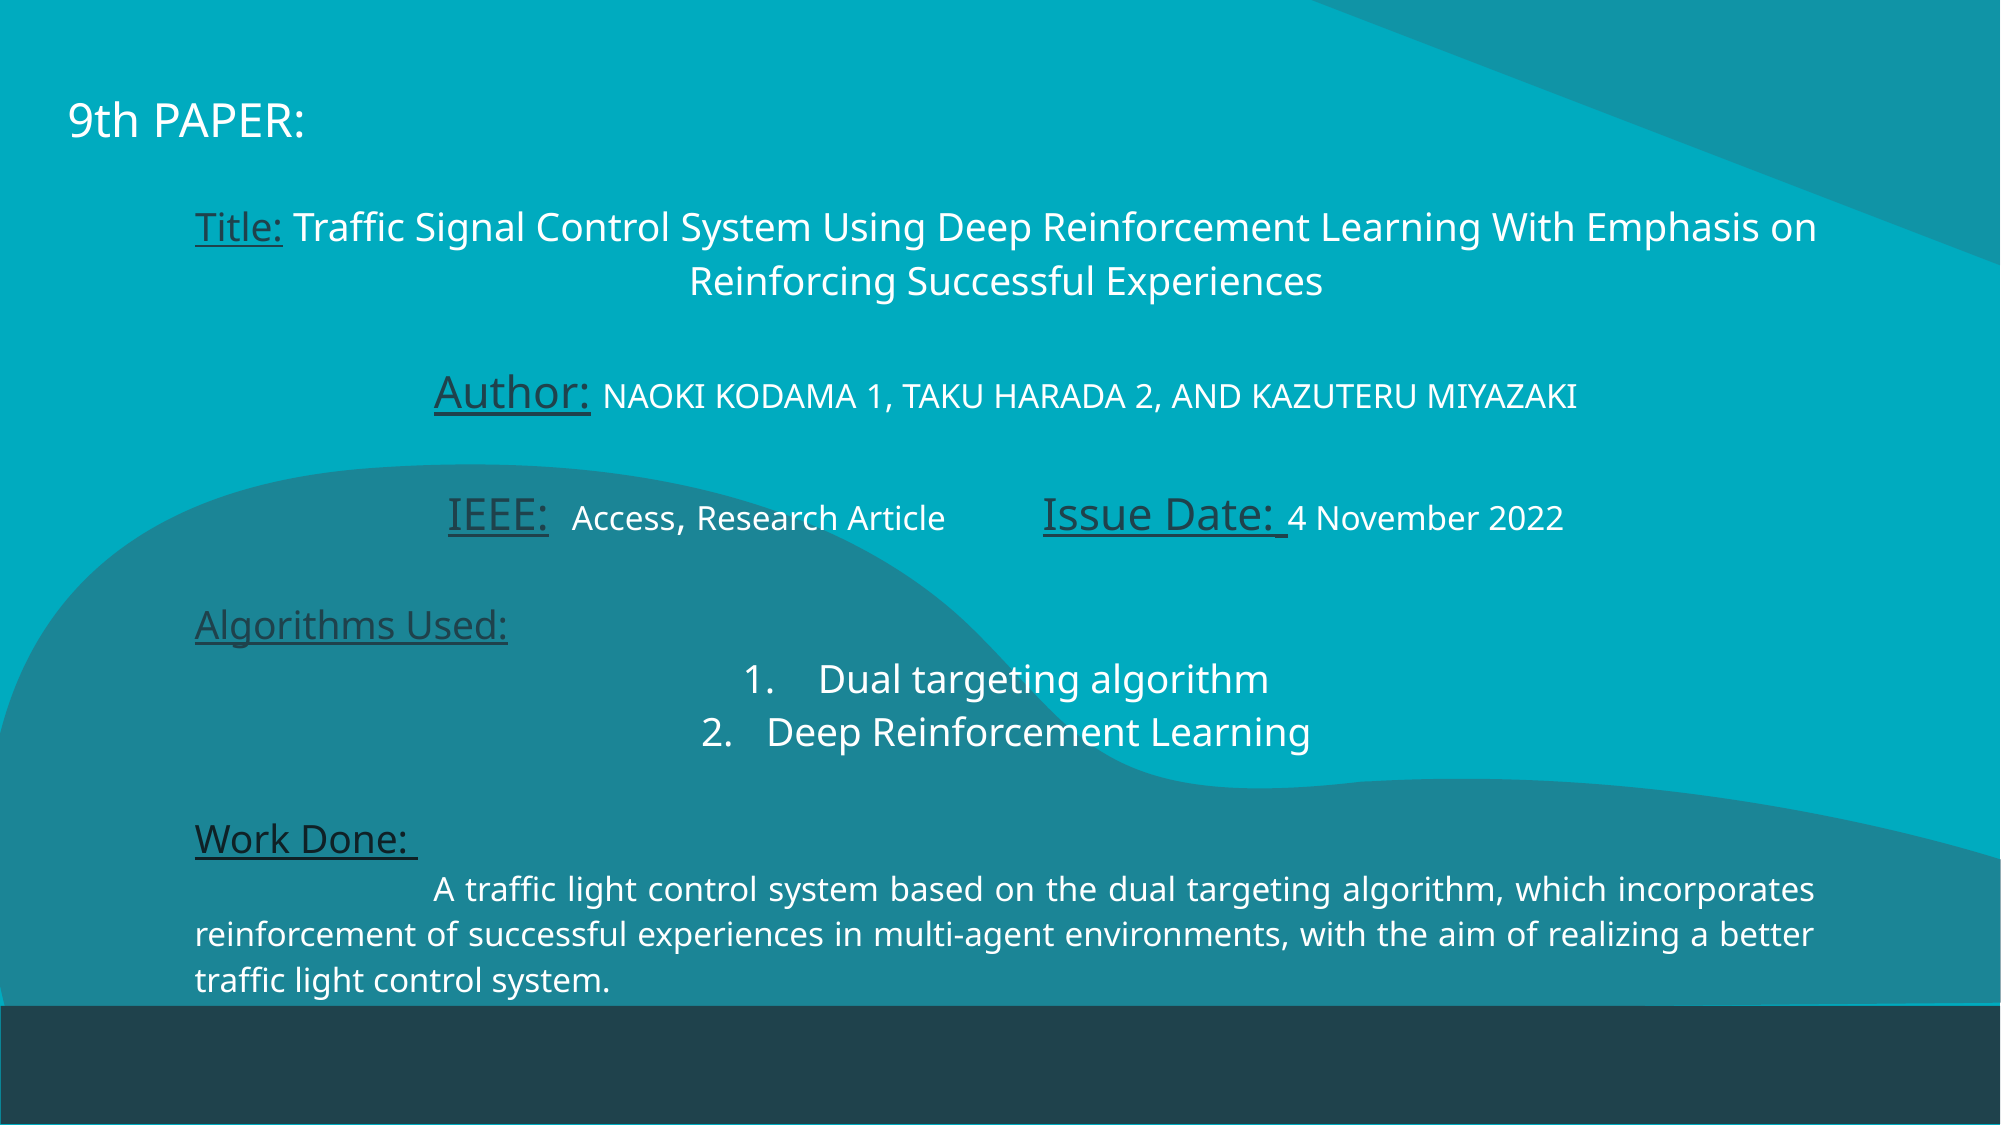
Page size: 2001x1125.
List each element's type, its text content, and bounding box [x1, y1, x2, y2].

title 9th PAPER: [52, 55, 1741, 181]
list Title: Traffic Signal Control System Using Deep Reinforcement Learning With Emphasis on Reinforcing Successful Experiences Author: NAOKI KODAMA 1, TAKU HARADA 2, AND KAZUTERU MIYAZAKI IEEE: Access, Research Article Issue Date: 4 November 2022 Algorithms Used: Dual targeting algorithm Deep Reinforcement Learning Work Done: A traffic light control system based on the dual targeting algorithm, which incorporates reinforcement of successful experiences in multi-agent environments, with the aim of realizing a better traffic light control system. [144, 180, 1833, 920]
